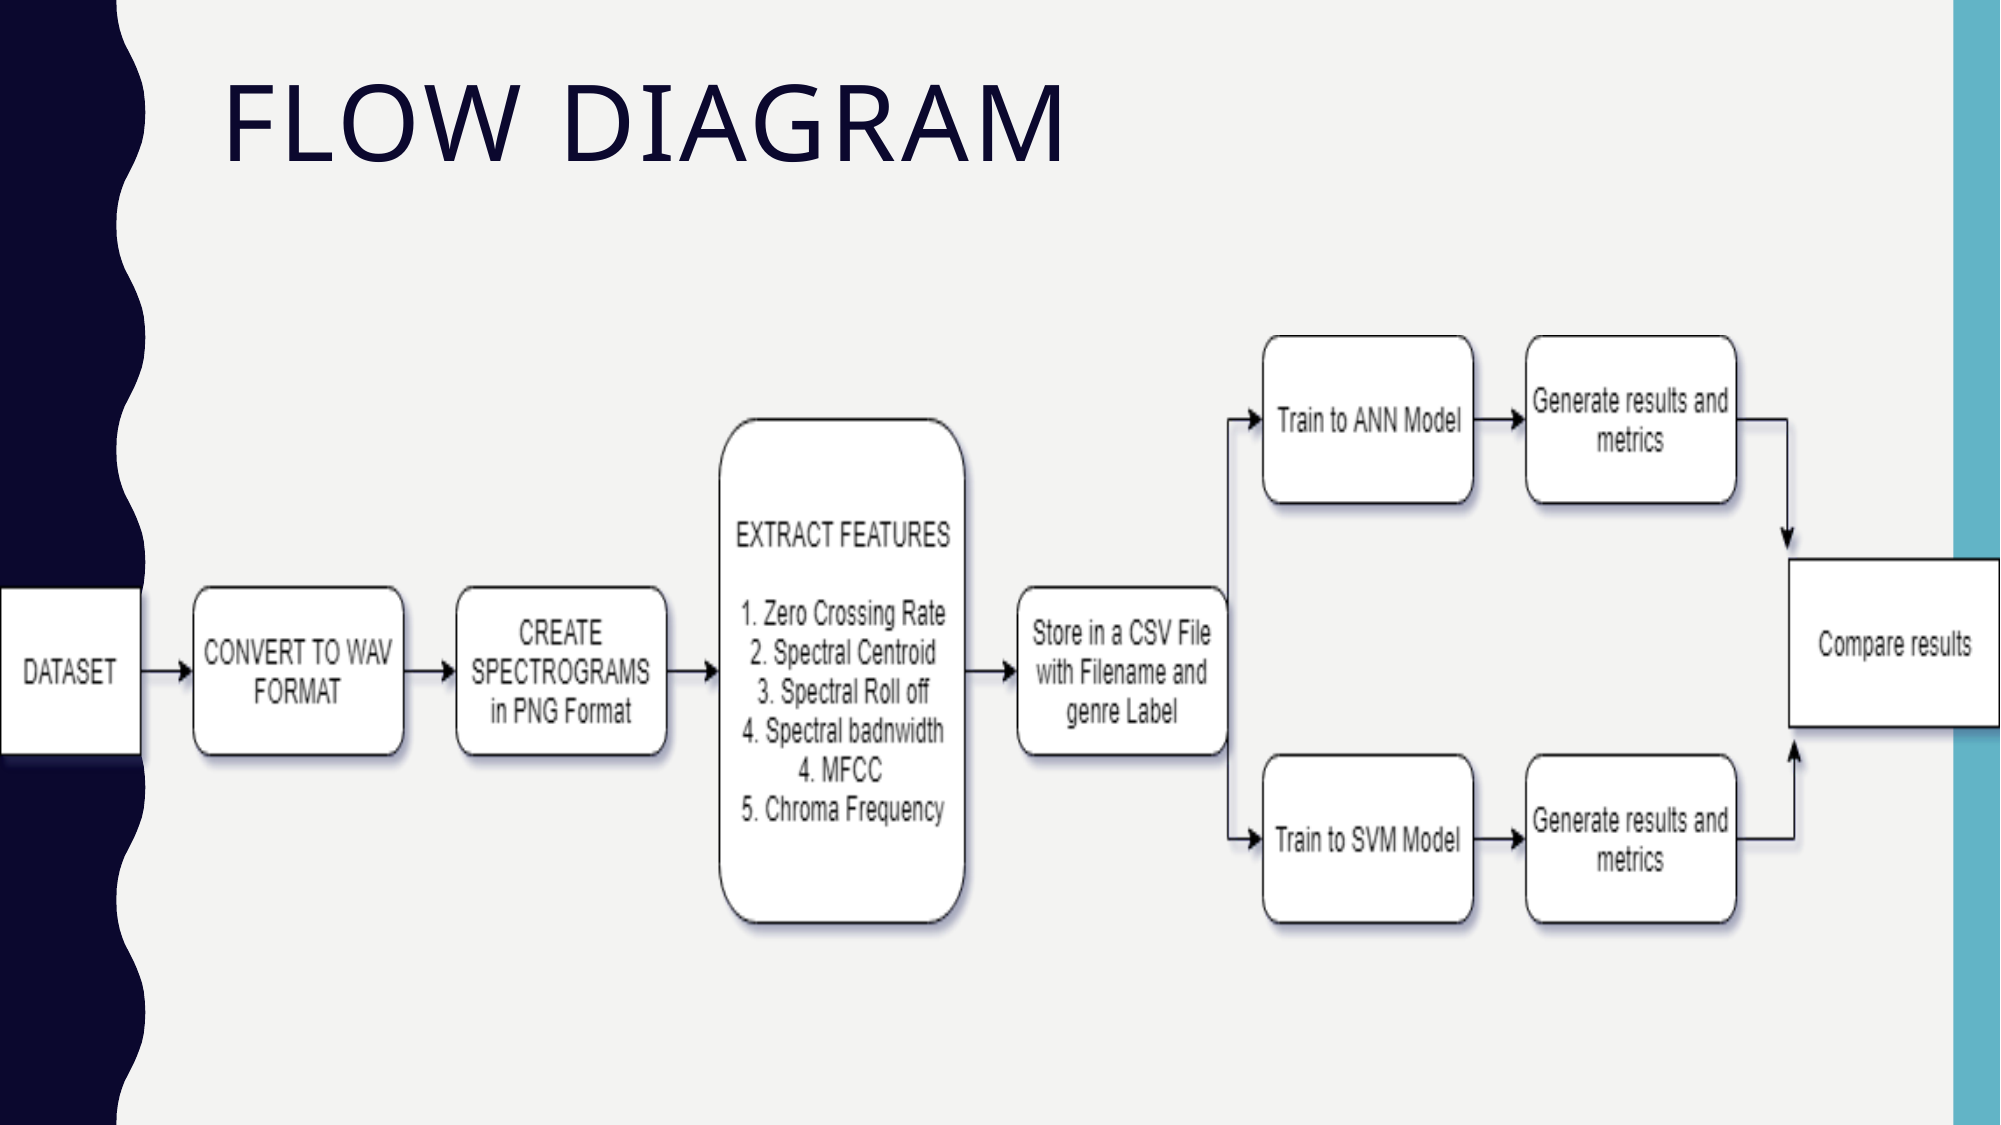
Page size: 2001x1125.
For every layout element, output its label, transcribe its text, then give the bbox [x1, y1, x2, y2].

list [0, 335, 2000, 956]
title Flow diagram [205, 62, 1875, 308]
